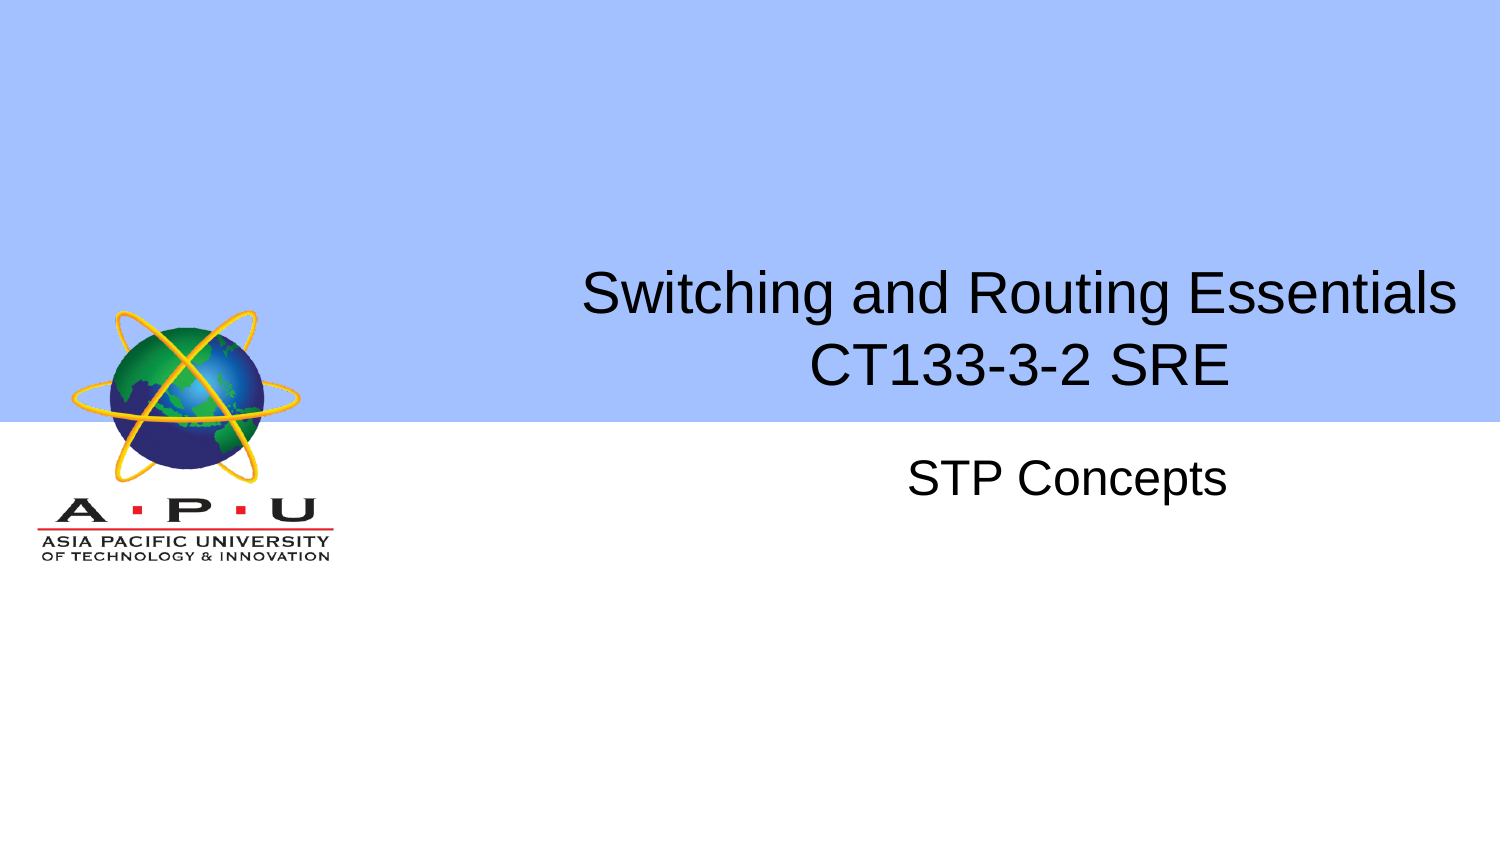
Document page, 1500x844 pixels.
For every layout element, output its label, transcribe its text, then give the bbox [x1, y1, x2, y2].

title Switching and Routing Essentials CT133-3-2 SRE [557, 247, 1484, 405]
picture [0, 276, 371, 597]
subtitle STP Concepts [651, 438, 1484, 654]
